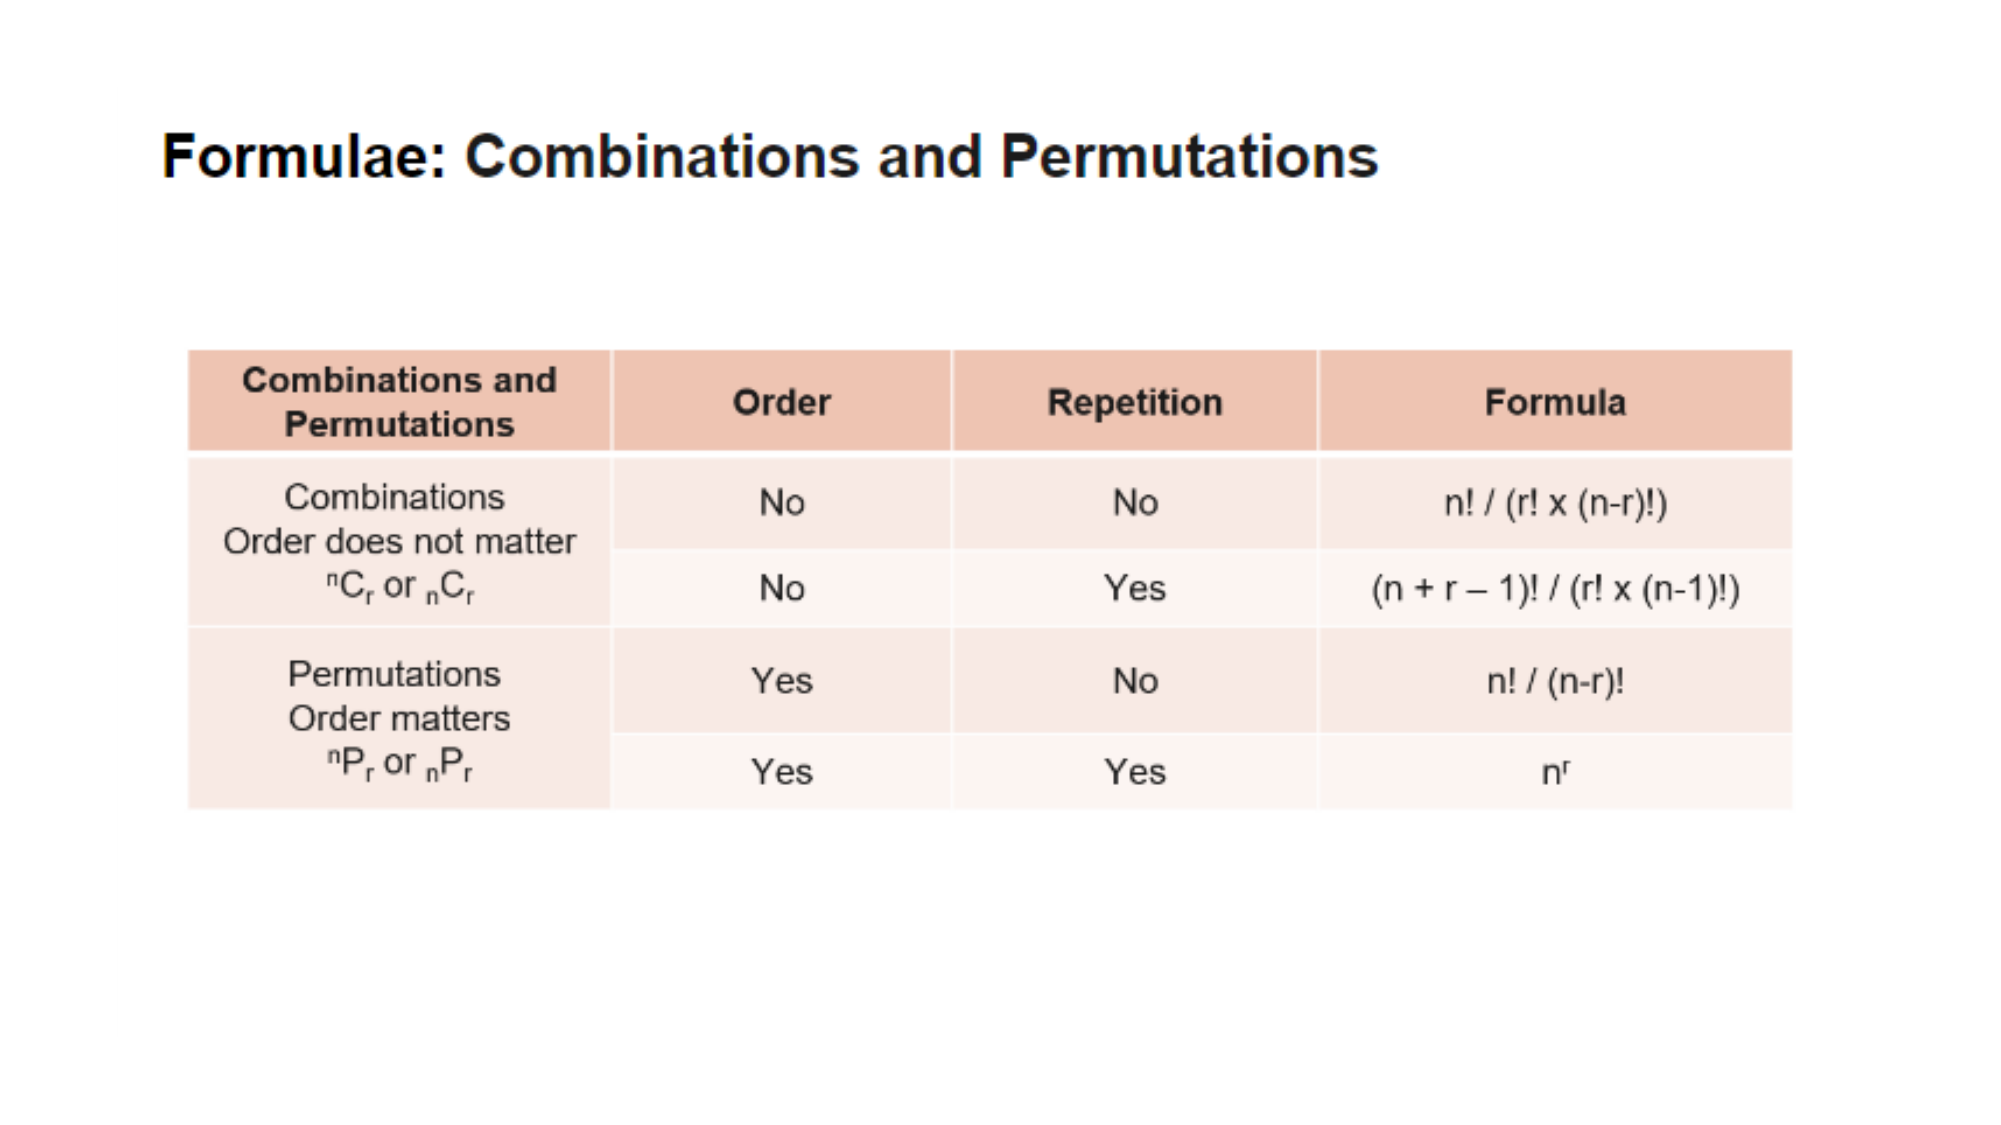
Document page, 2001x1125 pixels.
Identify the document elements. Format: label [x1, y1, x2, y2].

picture [116, 87, 1884, 1037]
